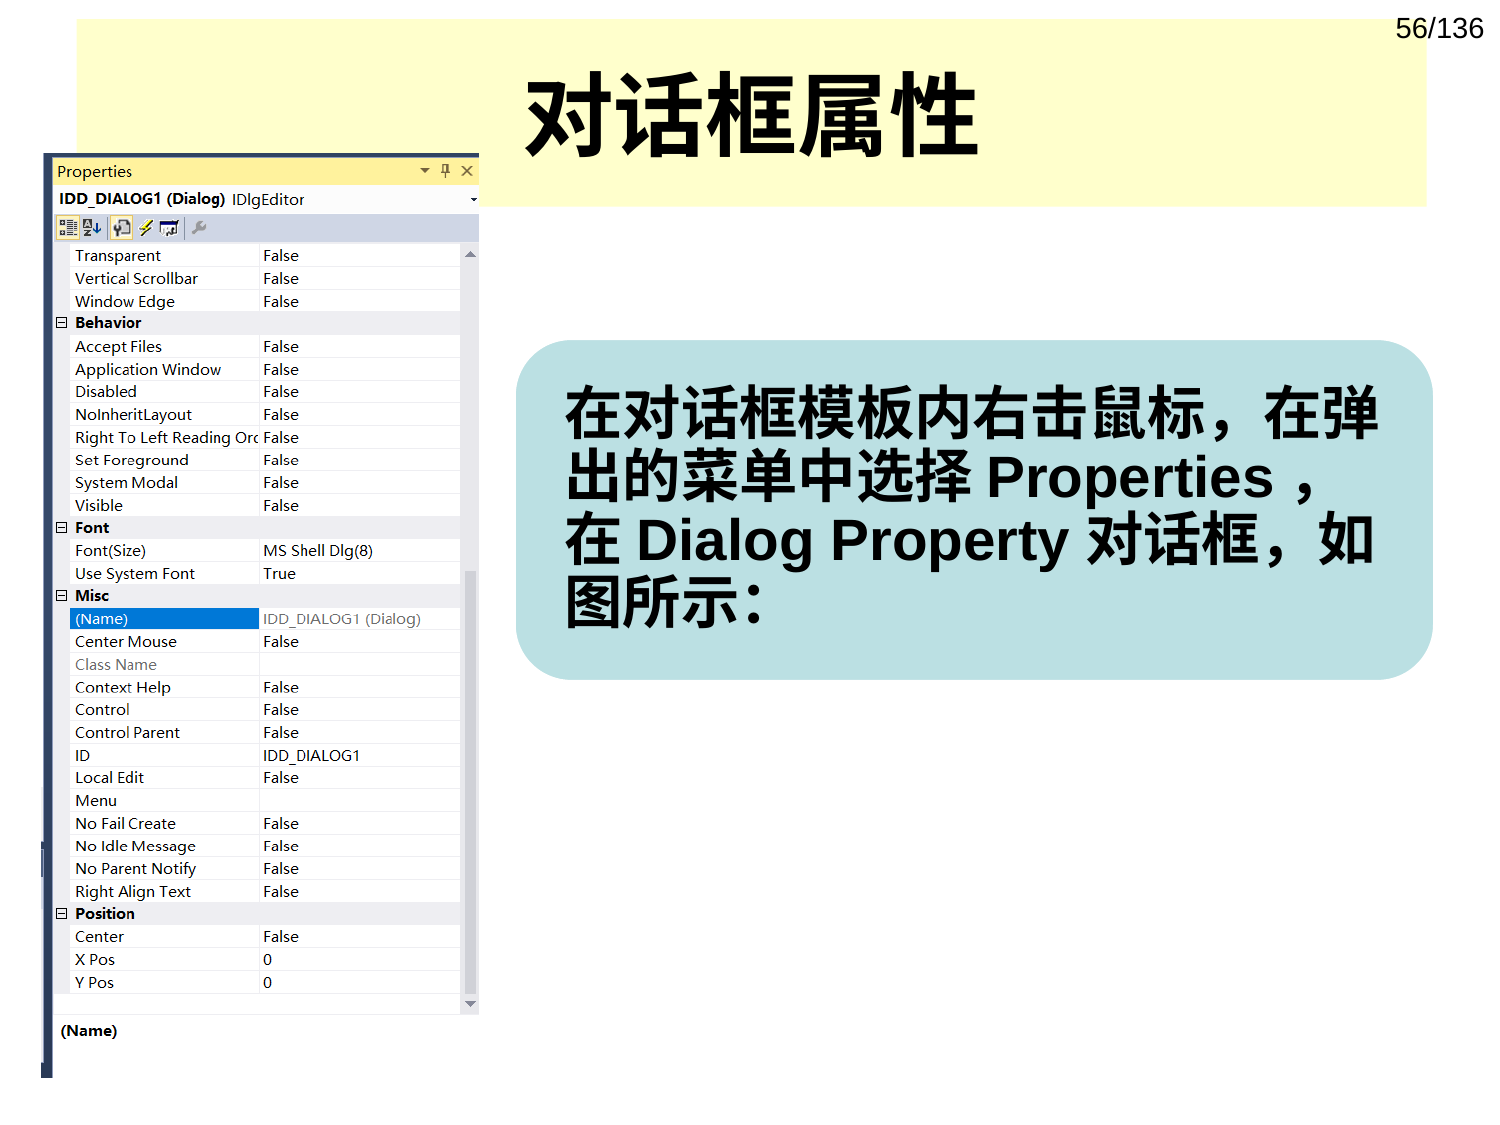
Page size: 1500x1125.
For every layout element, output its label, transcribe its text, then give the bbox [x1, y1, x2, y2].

slide_number 56/136 [1364, 1, 1500, 80]
title 对话框属性 [76, 19, 1427, 207]
picture [41, 153, 479, 1079]
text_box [513, 337, 1436, 693]
